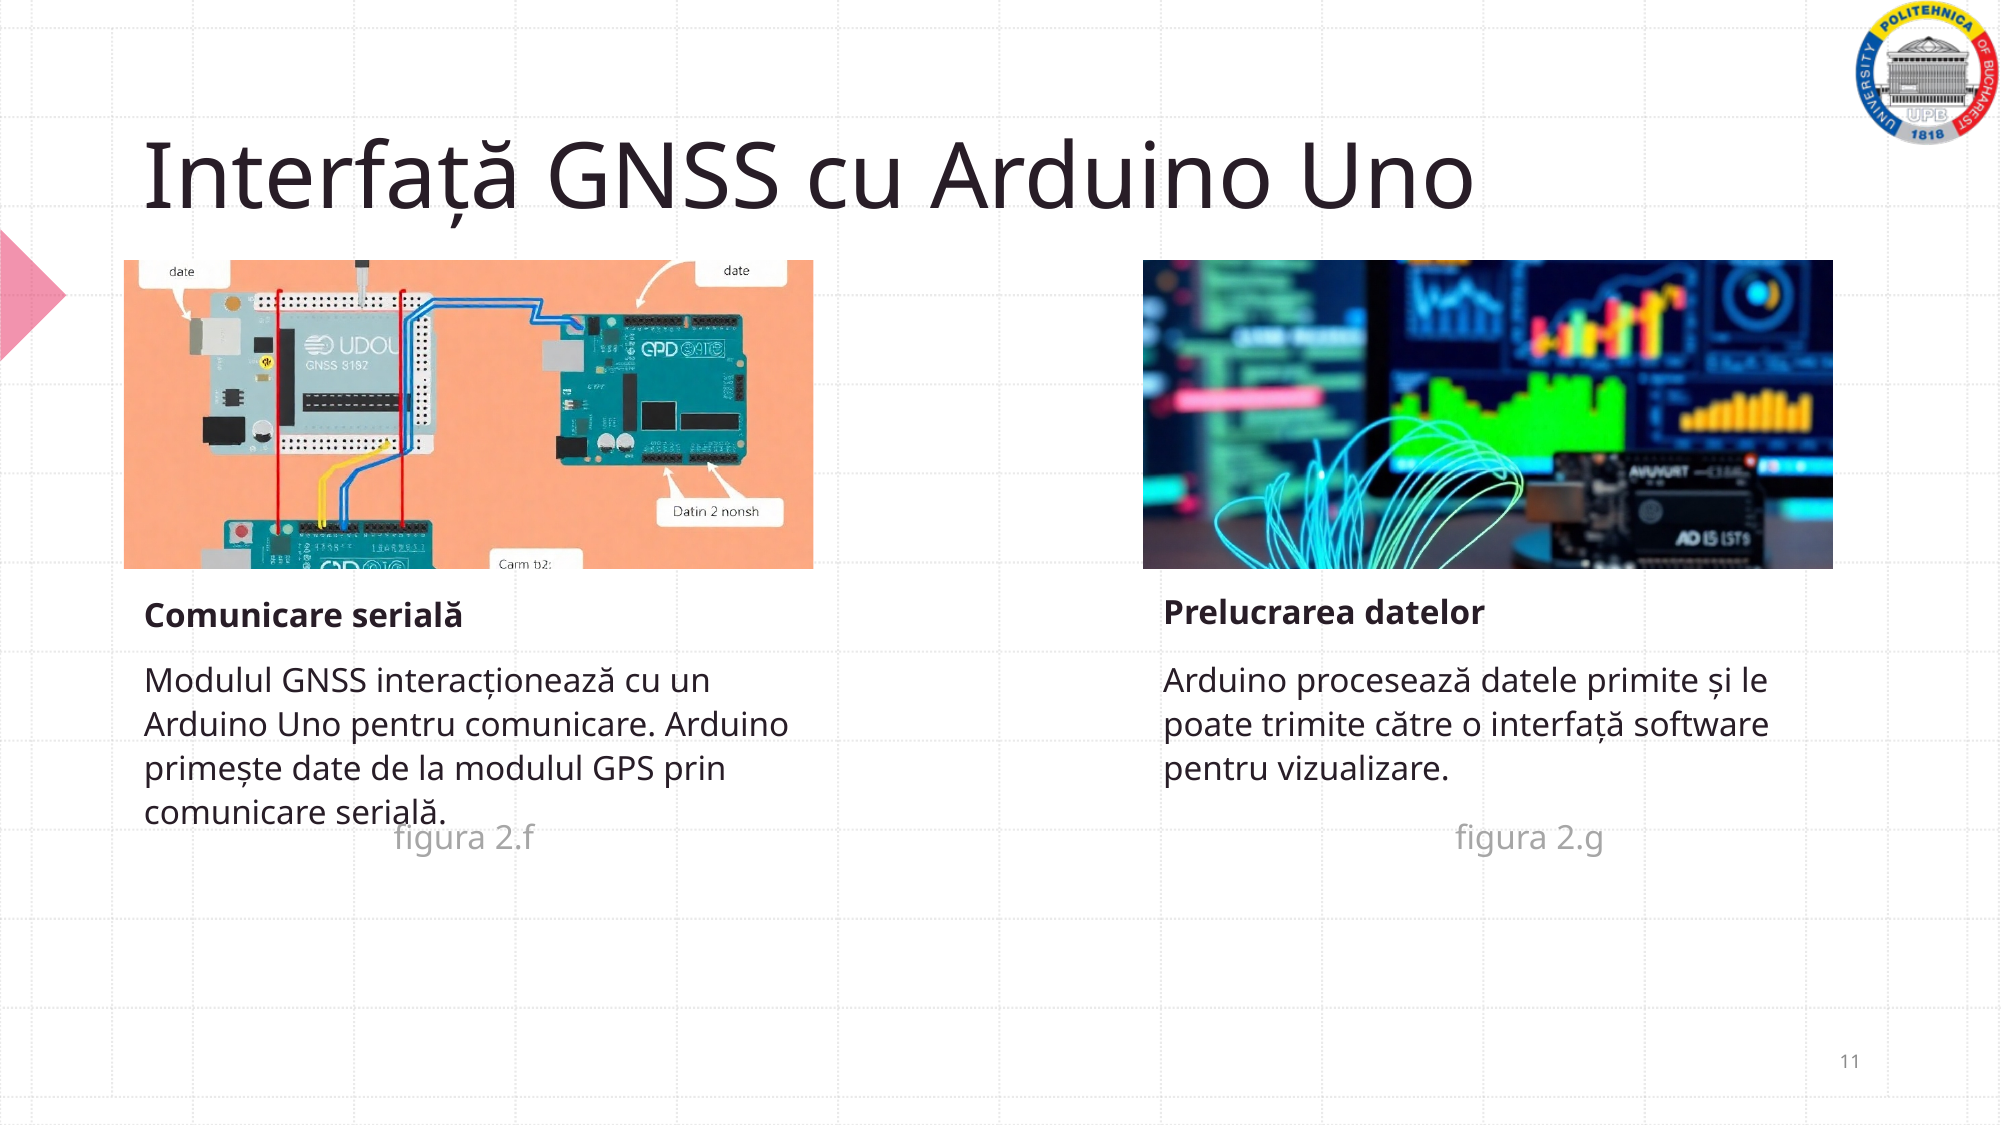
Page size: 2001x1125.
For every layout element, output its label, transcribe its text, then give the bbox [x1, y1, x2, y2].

picture [1854, 0, 2000, 146]
list Arduino procesează datele primite și le poate trimite către o interfață software pentru vizualizare. [1143, 635, 1853, 933]
picture [1143, 260, 1833, 569]
list Modulul GNSS interacționează cu un Arduino Uno pentru comunicare. Arduino primește date de la modulul GPS prin comunicare serială. [123, 635, 834, 933]
title Interfață GNSS cu Arduino Uno [123, 97, 1877, 223]
subtitle Prelucrarea datelor [1143, 570, 1853, 630]
text_box figura 2.g [1440, 809, 1667, 864]
subtitle Comunicare serială [123, 573, 834, 630]
text_box figura 2.f [378, 809, 606, 864]
picture [123, 260, 814, 569]
slide_number 11 [1756, 1019, 1877, 1106]
